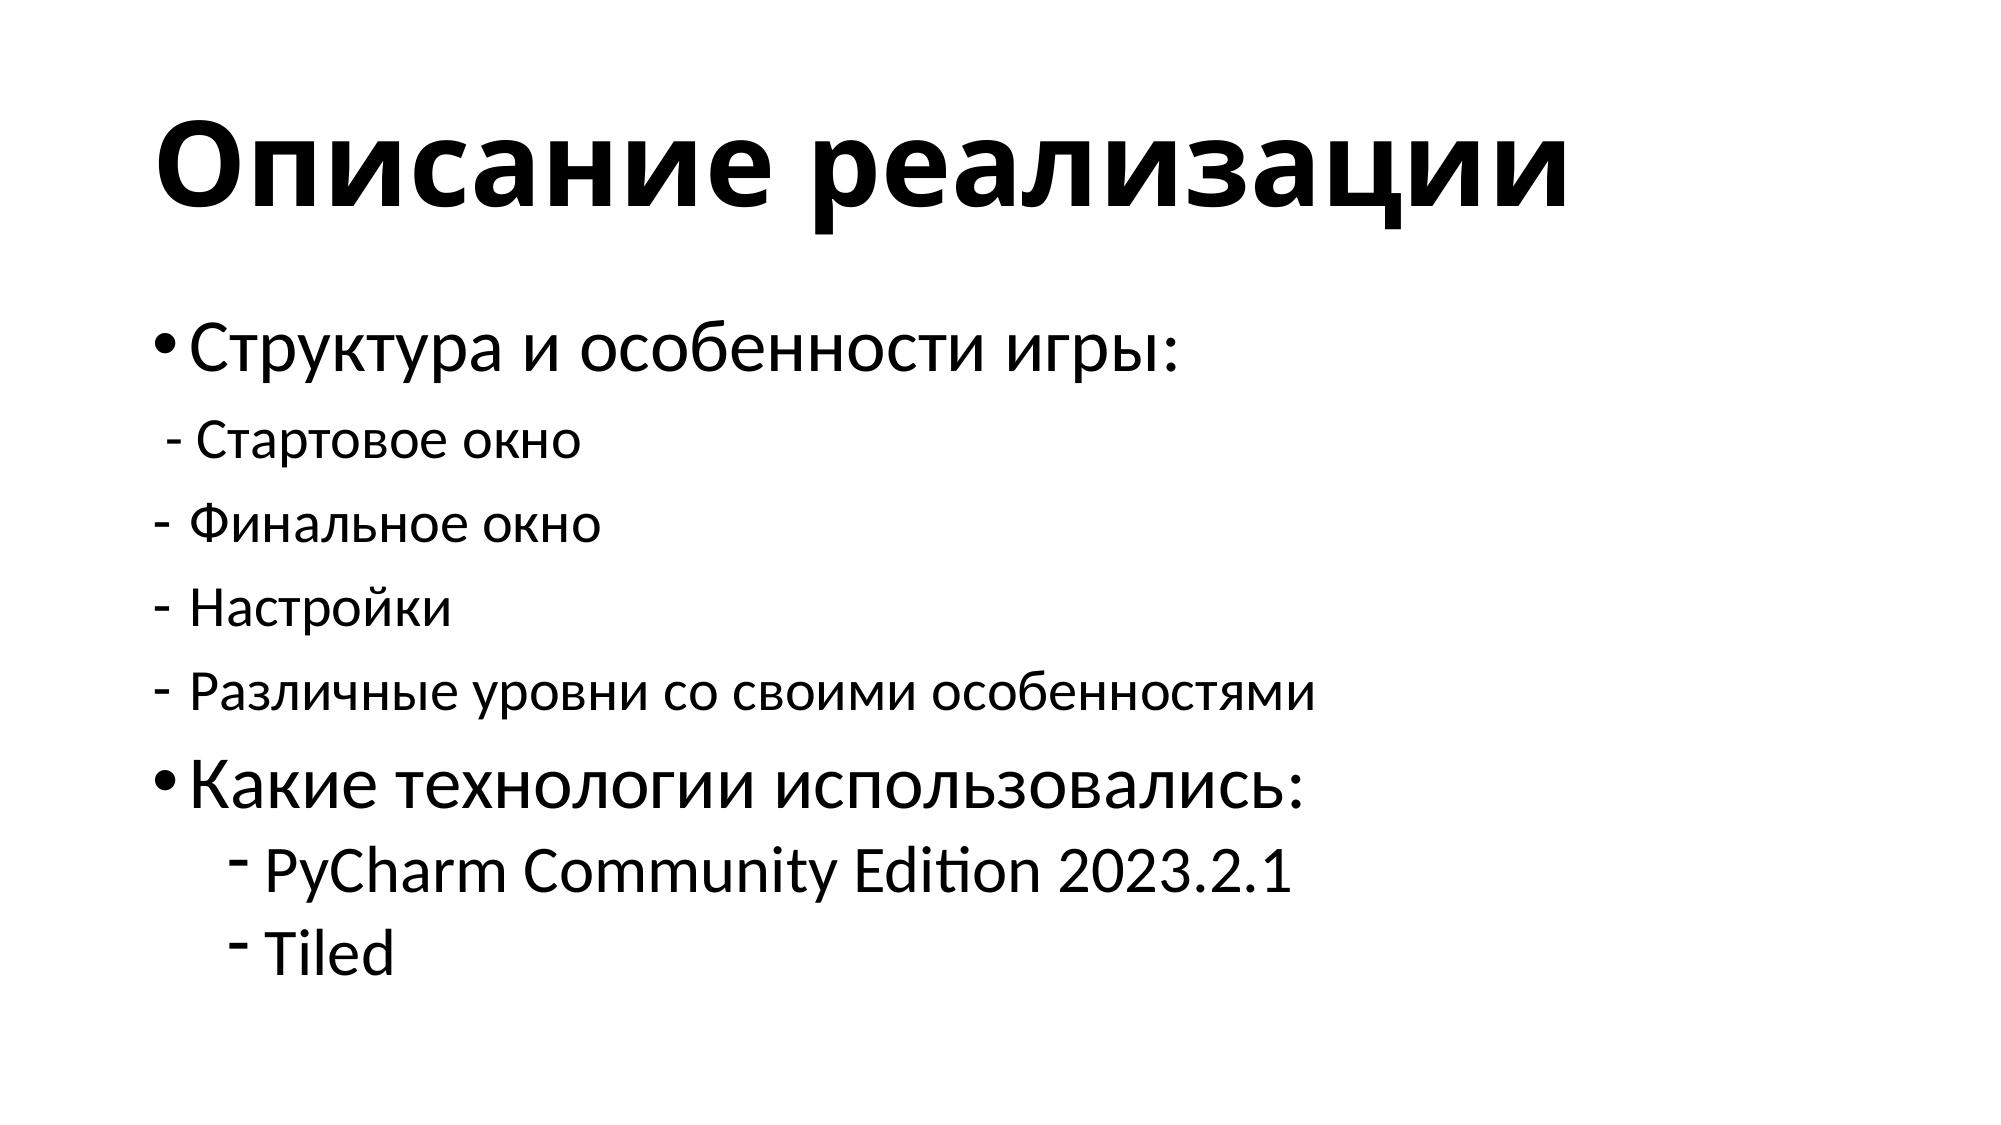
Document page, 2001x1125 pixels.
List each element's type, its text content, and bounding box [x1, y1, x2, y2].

title Описание реализации [137, 59, 1863, 278]
list Структура и особенности игры: - Стартовое окно Финальное окно Настройки Различные уровни со своими особенностями Какие технологии использовались: PyCharm Community Edition 2023.2.1 Tiled [137, 299, 1863, 1014]
